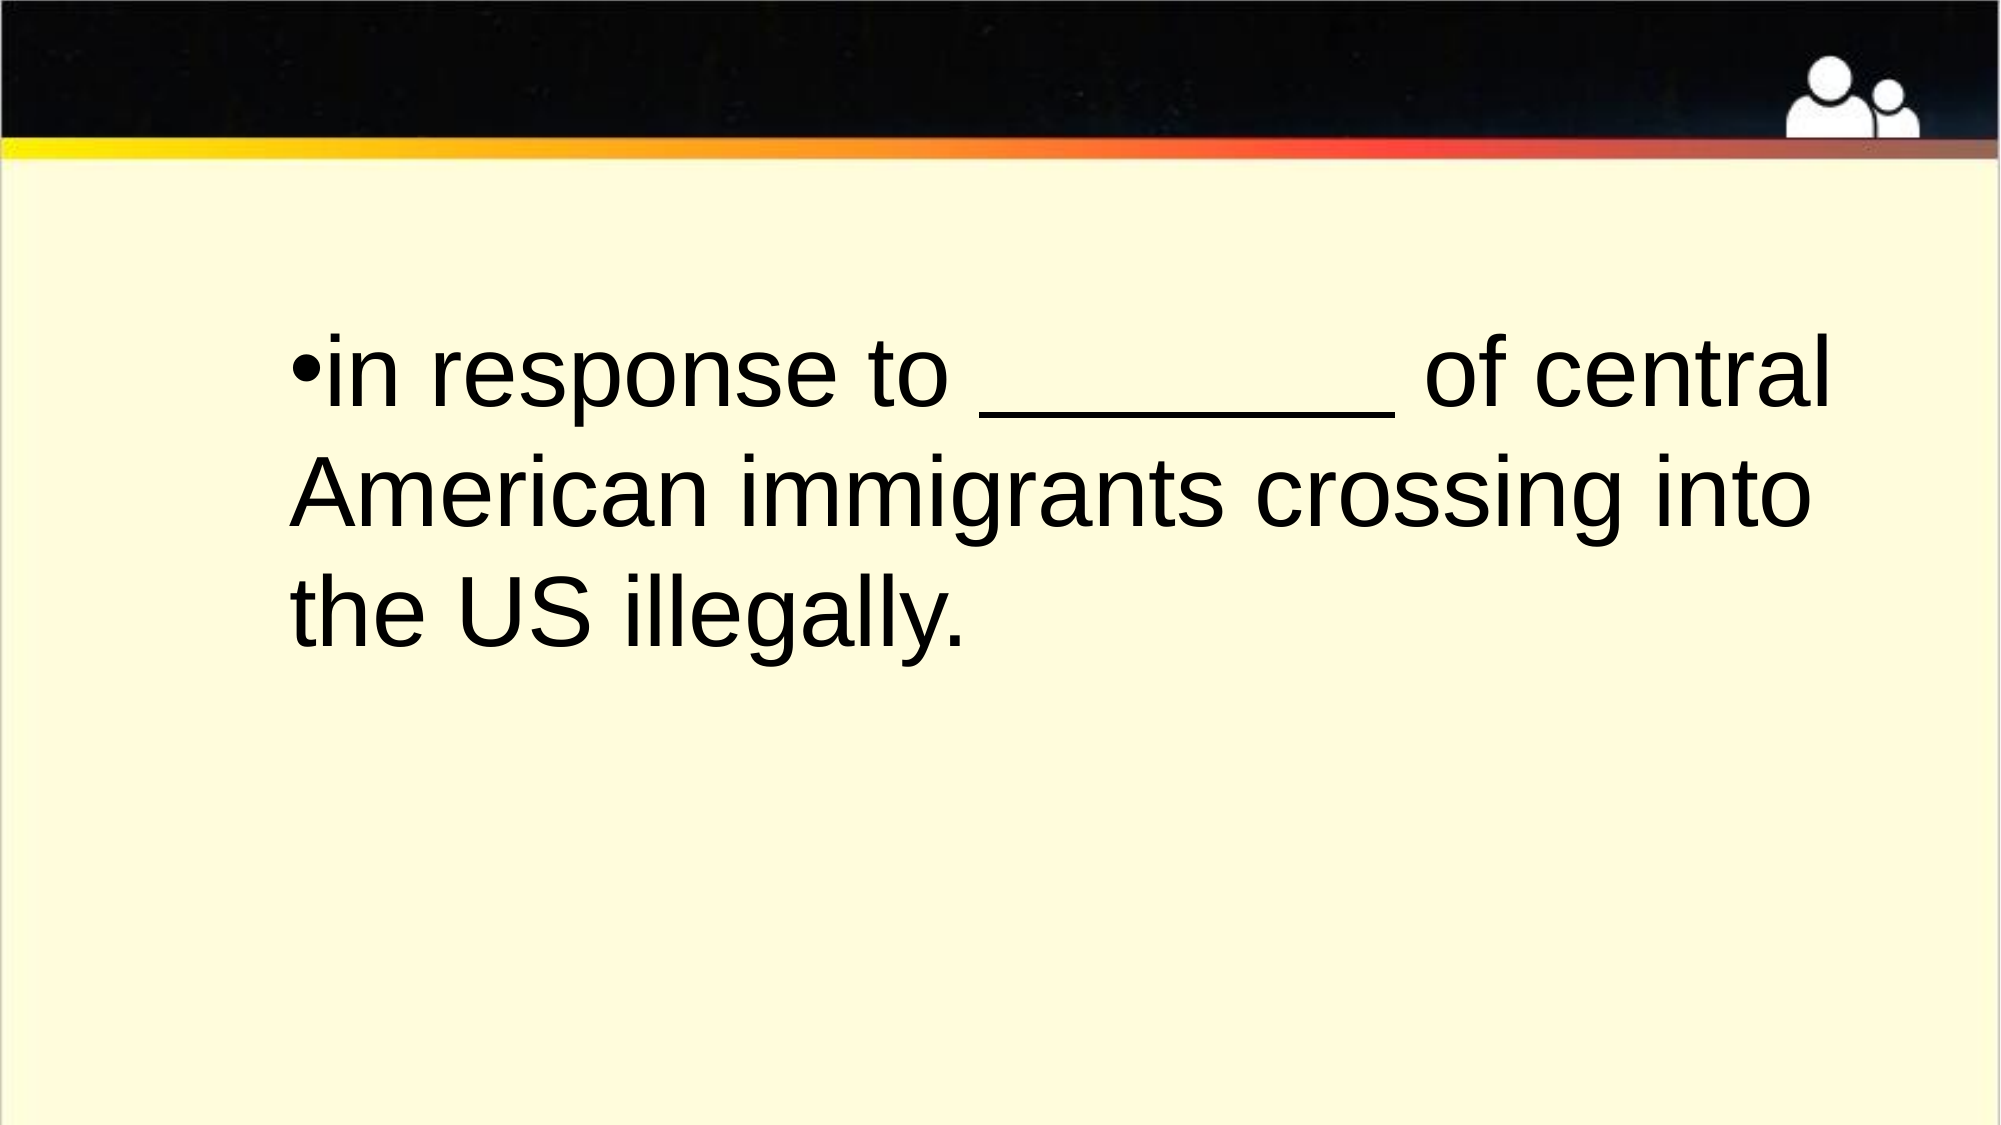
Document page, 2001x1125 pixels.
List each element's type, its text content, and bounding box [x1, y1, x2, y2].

list in response to of central American immigrants crossing into the US illegally. [210, 299, 1863, 1014]
picture [0, 0, 2001, 1125]
